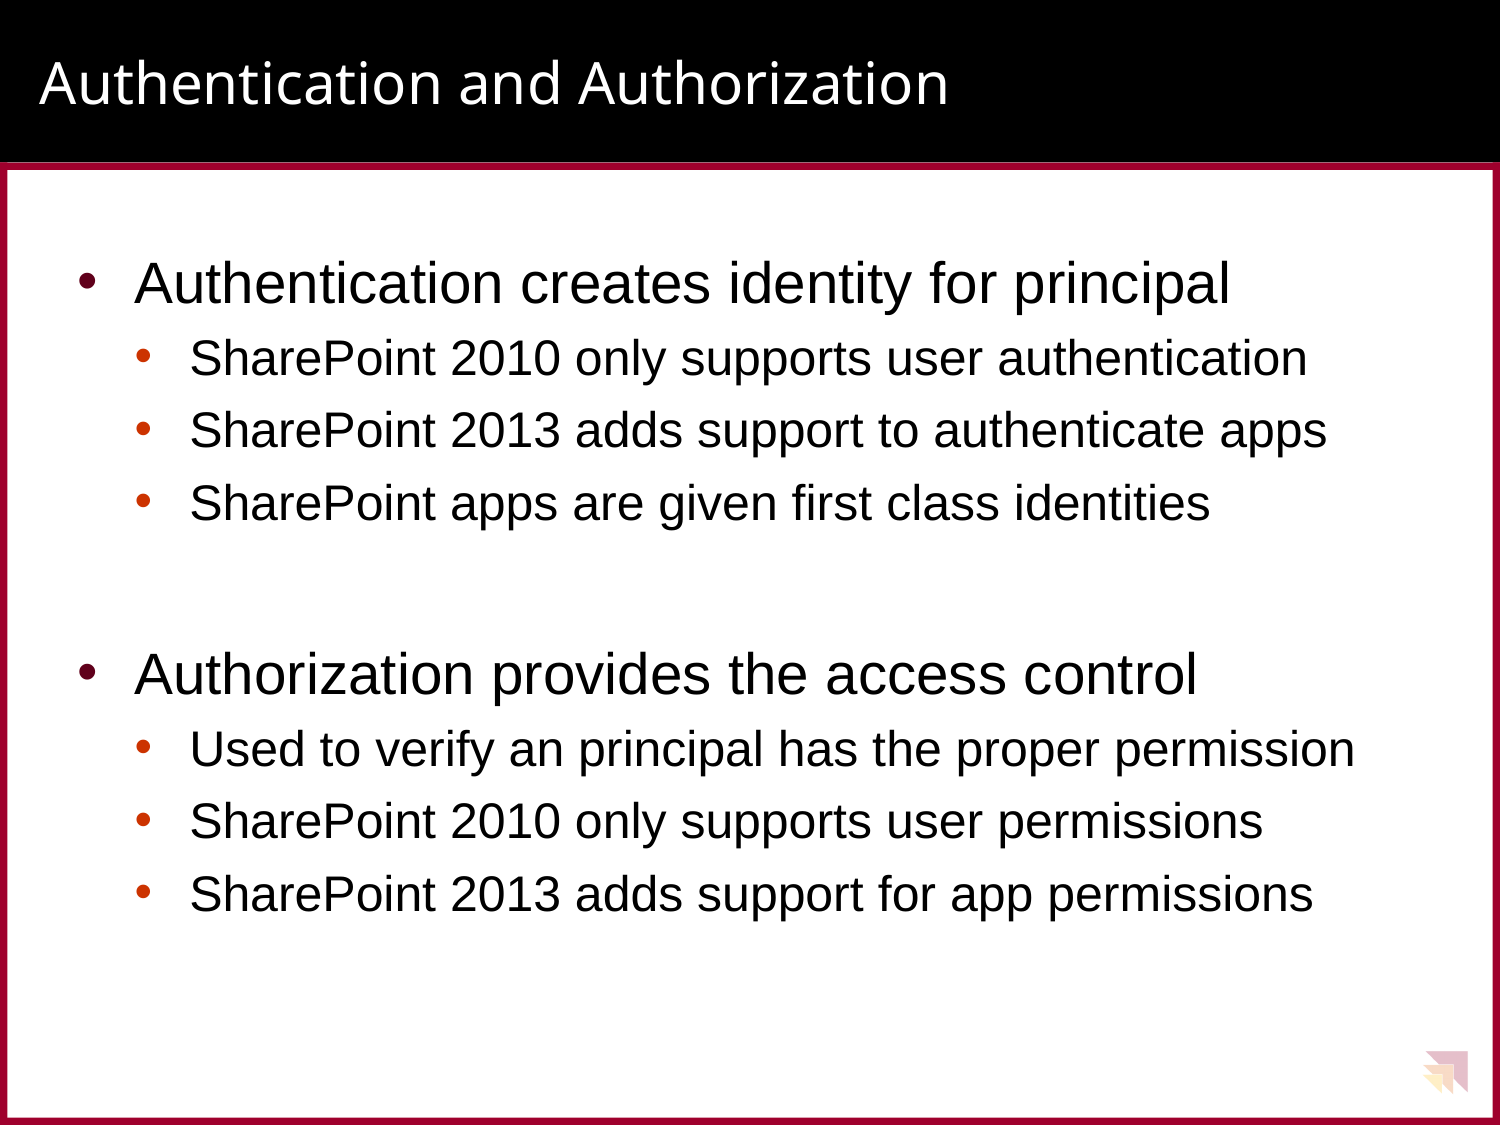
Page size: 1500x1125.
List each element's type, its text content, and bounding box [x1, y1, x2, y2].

list Authentication creates identity for principal SharePoint 2010 only supports user authentication SharePoint 2013 adds support to authenticate apps SharePoint apps are given first class identities Authorization provides the access control Used to verify an principal has the proper permission SharePoint 2010 only supports user permissions SharePoint 2013 adds support for app permissions [62, 237, 1438, 1088]
title Authentication and Authorization [24, 12, 1438, 150]
